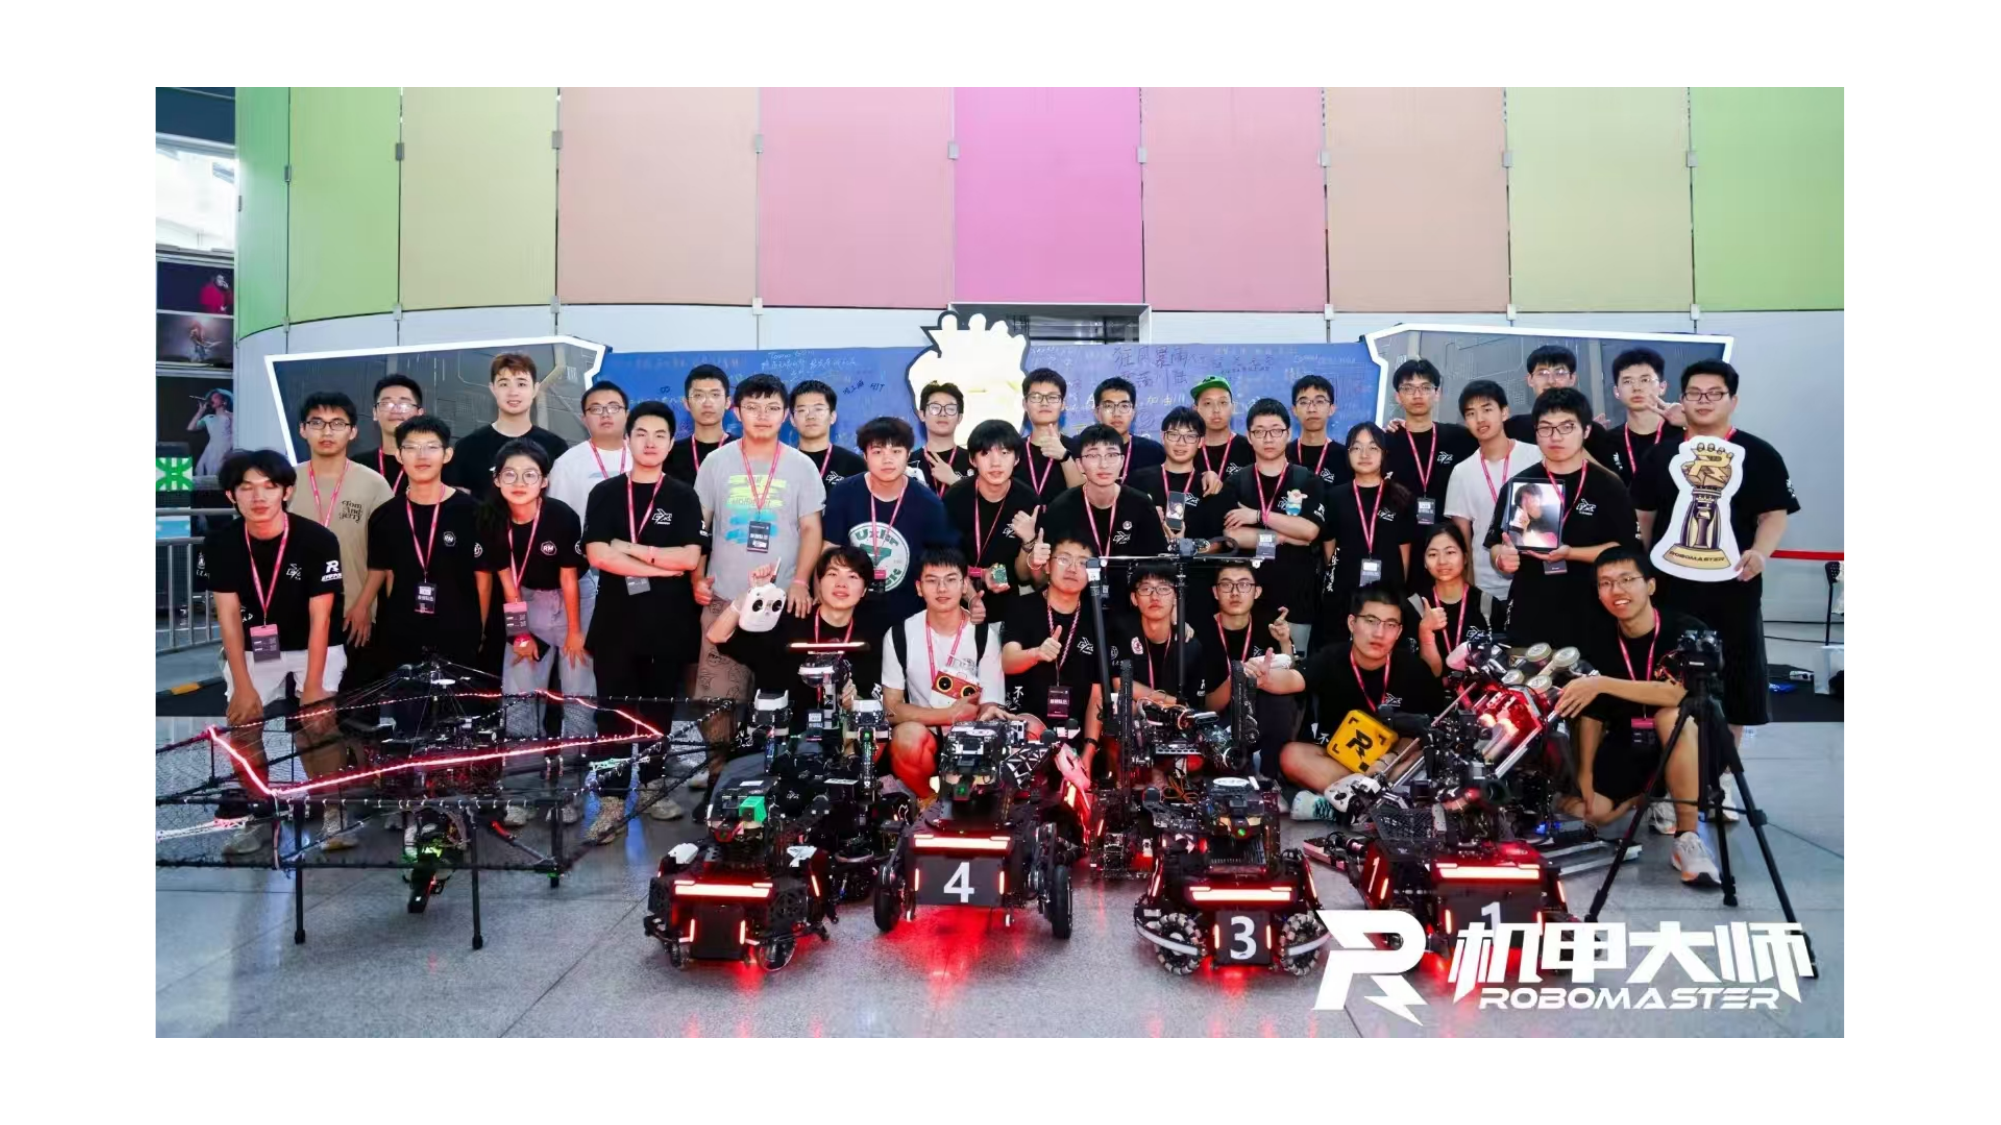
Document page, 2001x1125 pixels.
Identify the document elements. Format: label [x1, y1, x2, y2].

picture [155, 87, 1845, 1038]
